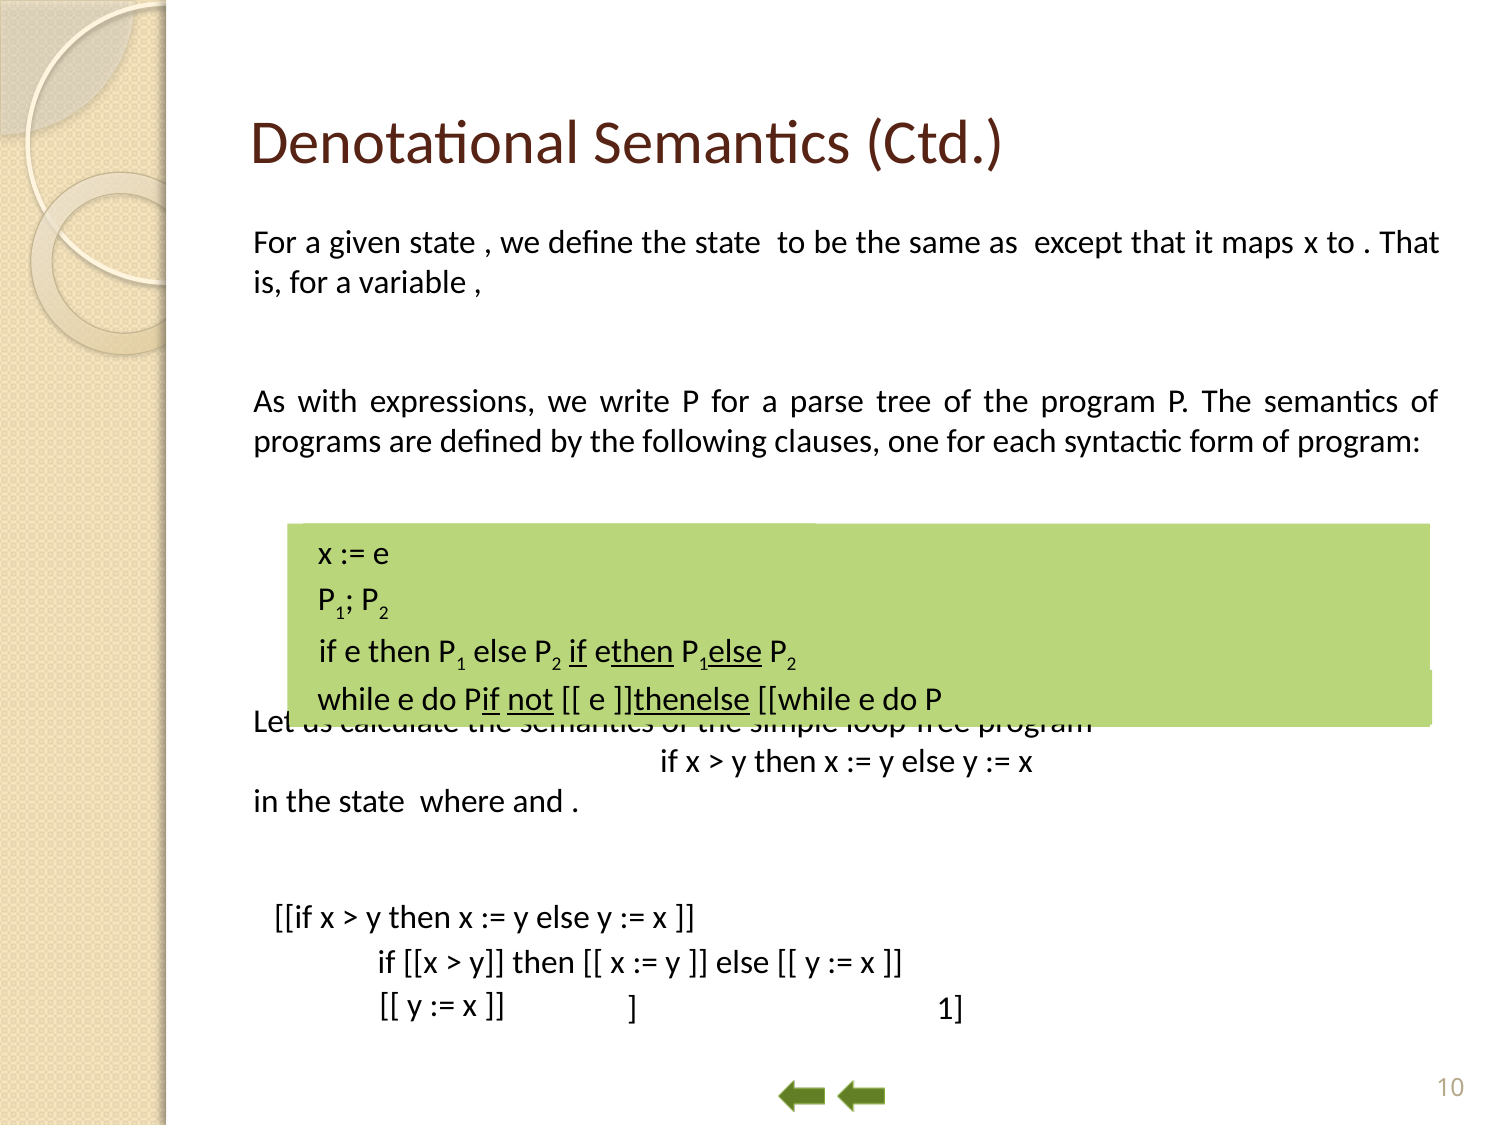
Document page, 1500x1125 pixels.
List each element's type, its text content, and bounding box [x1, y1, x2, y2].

text_box [1090, 725, 1432, 729]
text_box [499, 725, 528, 729]
text_box [289, 725, 304, 729]
text_box [903, 725, 919, 729]
text_box [631, 725, 650, 729]
text_box [381, 725, 393, 729]
text_box [344, 725, 355, 729]
text_box [685, 725, 699, 729]
picture [778, 1079, 826, 1112]
title Denotational Semantics (Ctd.) [235, 45, 1466, 233]
text_box [317, 725, 328, 729]
text_box [536, 725, 551, 729]
text_box [653, 725, 663, 729]
picture [836, 1079, 885, 1112]
text_box [1028, 725, 1041, 729]
text_box [729, 725, 758, 729]
text_box [825, 725, 847, 729]
text_box [957, 725, 979, 729]
text_box [331, 725, 342, 729]
text_box [285, 522, 1432, 716]
text_box [446, 725, 469, 729]
text_box [941, 725, 955, 729]
slide_number 10 [1413, 1034, 1488, 1113]
